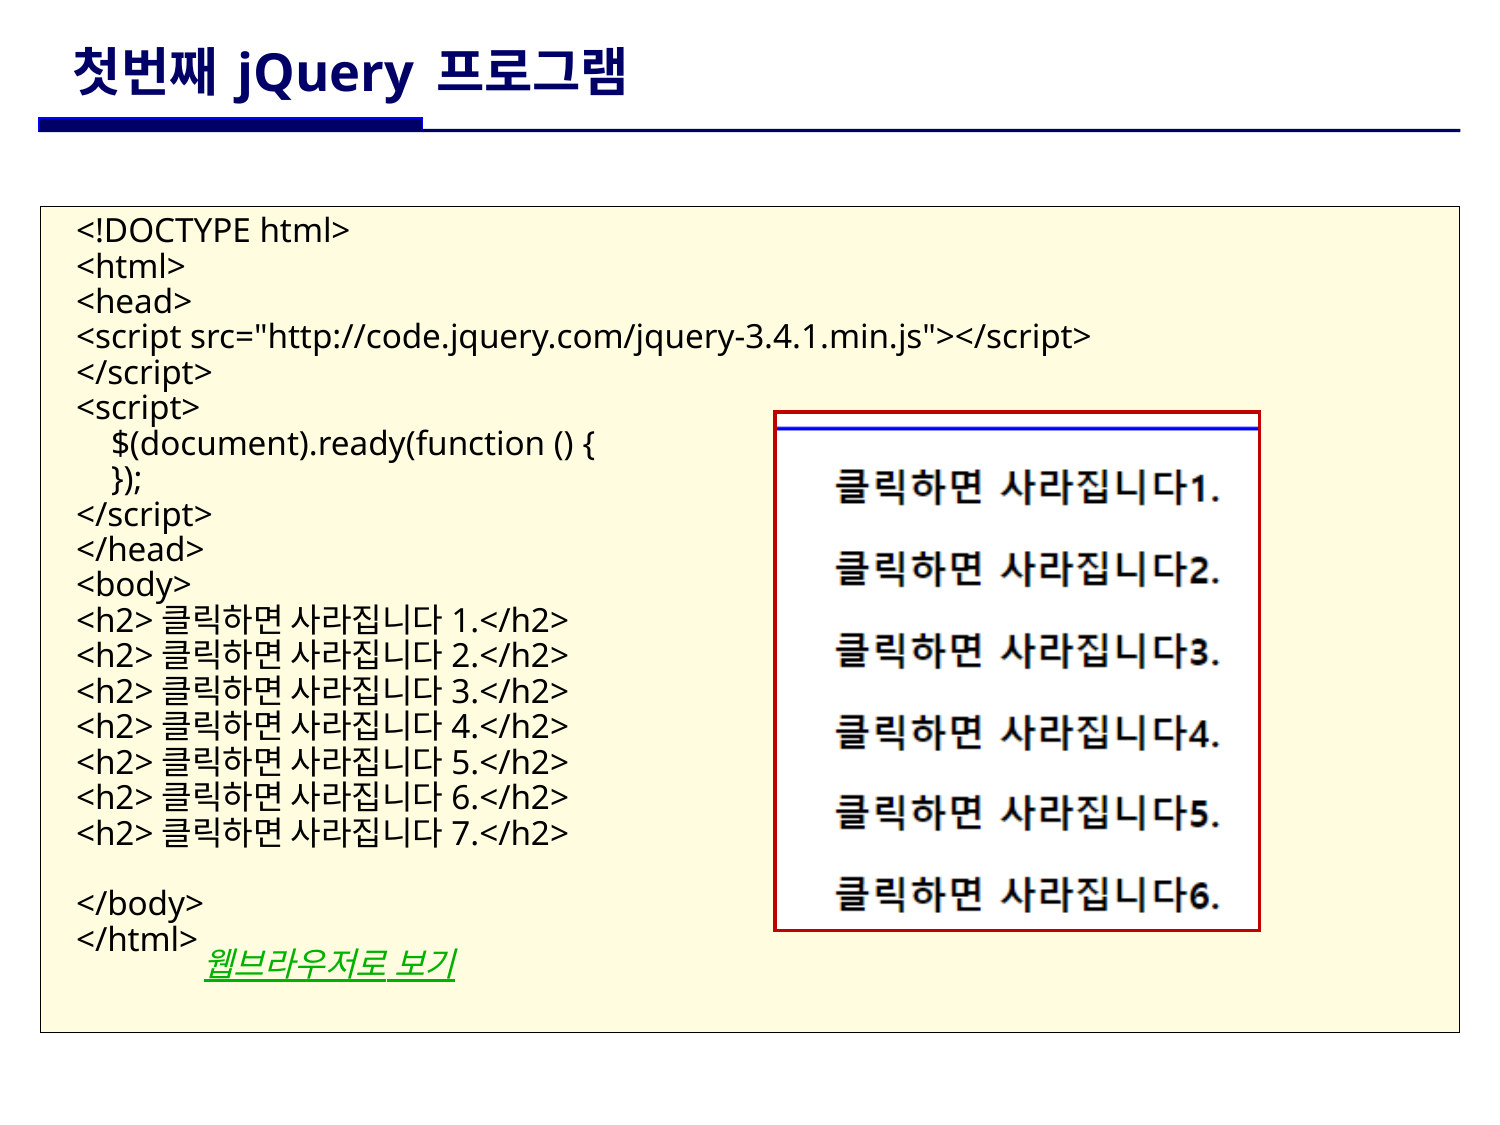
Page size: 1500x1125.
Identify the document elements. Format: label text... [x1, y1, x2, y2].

text_box 첫번째 jQuery 프로그램 [58, 31, 1077, 110]
text_box <!DOCTYPE html> <html> <head> <script src="http://code.jquery.com/jquery-3.4.1.min.js"></script> </script> <script> $(document).ready(function () { }); </script> </head> <body> <h2>클릭하면 사라집니다1.</h2> <h2>클릭하면 사라집니다2.</h2> <h2>클릭하면 사라집니다3.</h2> <h2>클릭하면 사라집니다4.</h2> <h2>클릭하면 사라집니다5.</h2> <h2>클릭하면 사라집니다6.</h2> <h2>클릭하면 사라집니다7.</h2> </body> </html> [40, 206, 1460, 1033]
text_box 웹브라우저로 보기 [188, 935, 471, 999]
picture [776, 413, 1259, 930]
